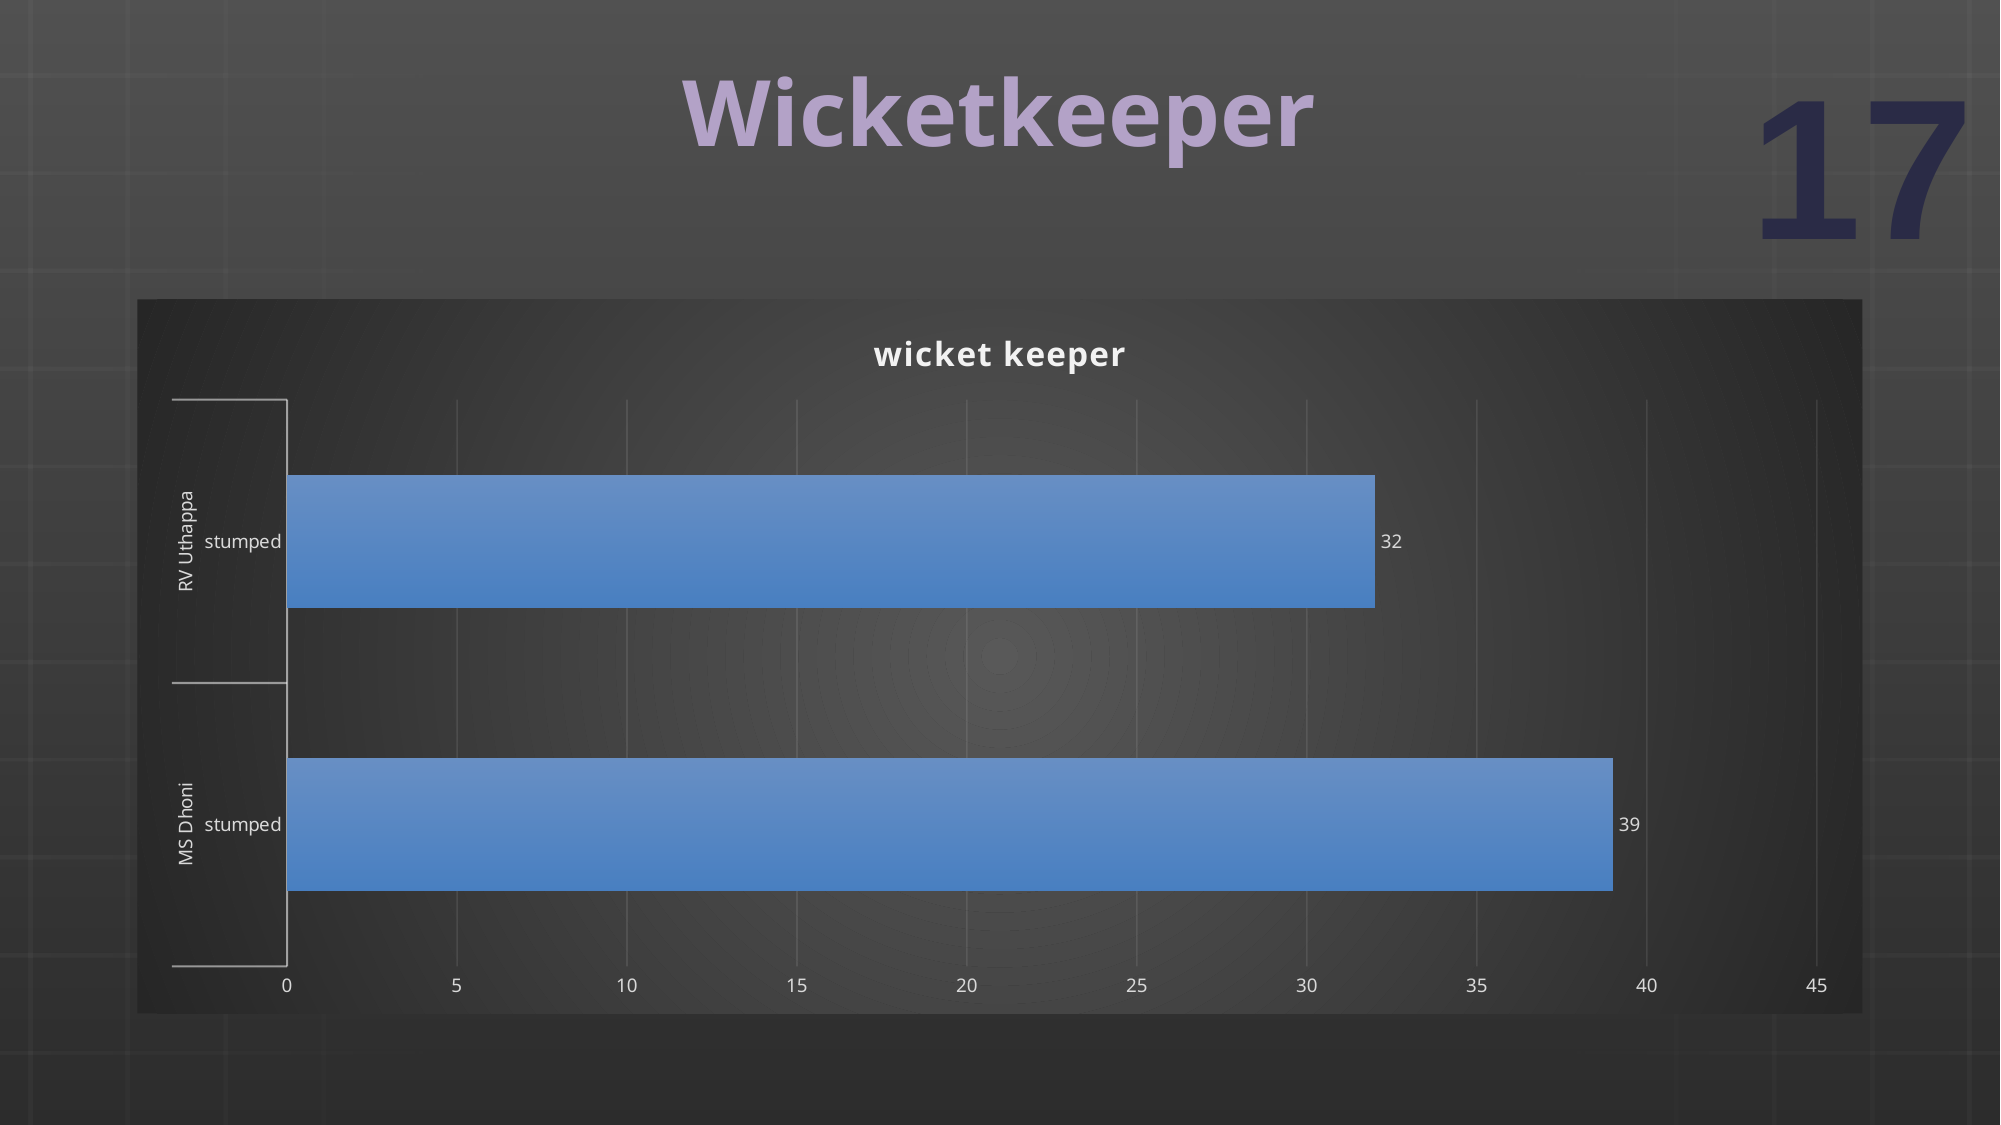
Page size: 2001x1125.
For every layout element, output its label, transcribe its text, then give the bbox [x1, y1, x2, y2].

chart [137, 299, 1863, 1014]
title Wicketkeeper [137, 59, 1863, 278]
picture [0, 0, 2000, 1125]
